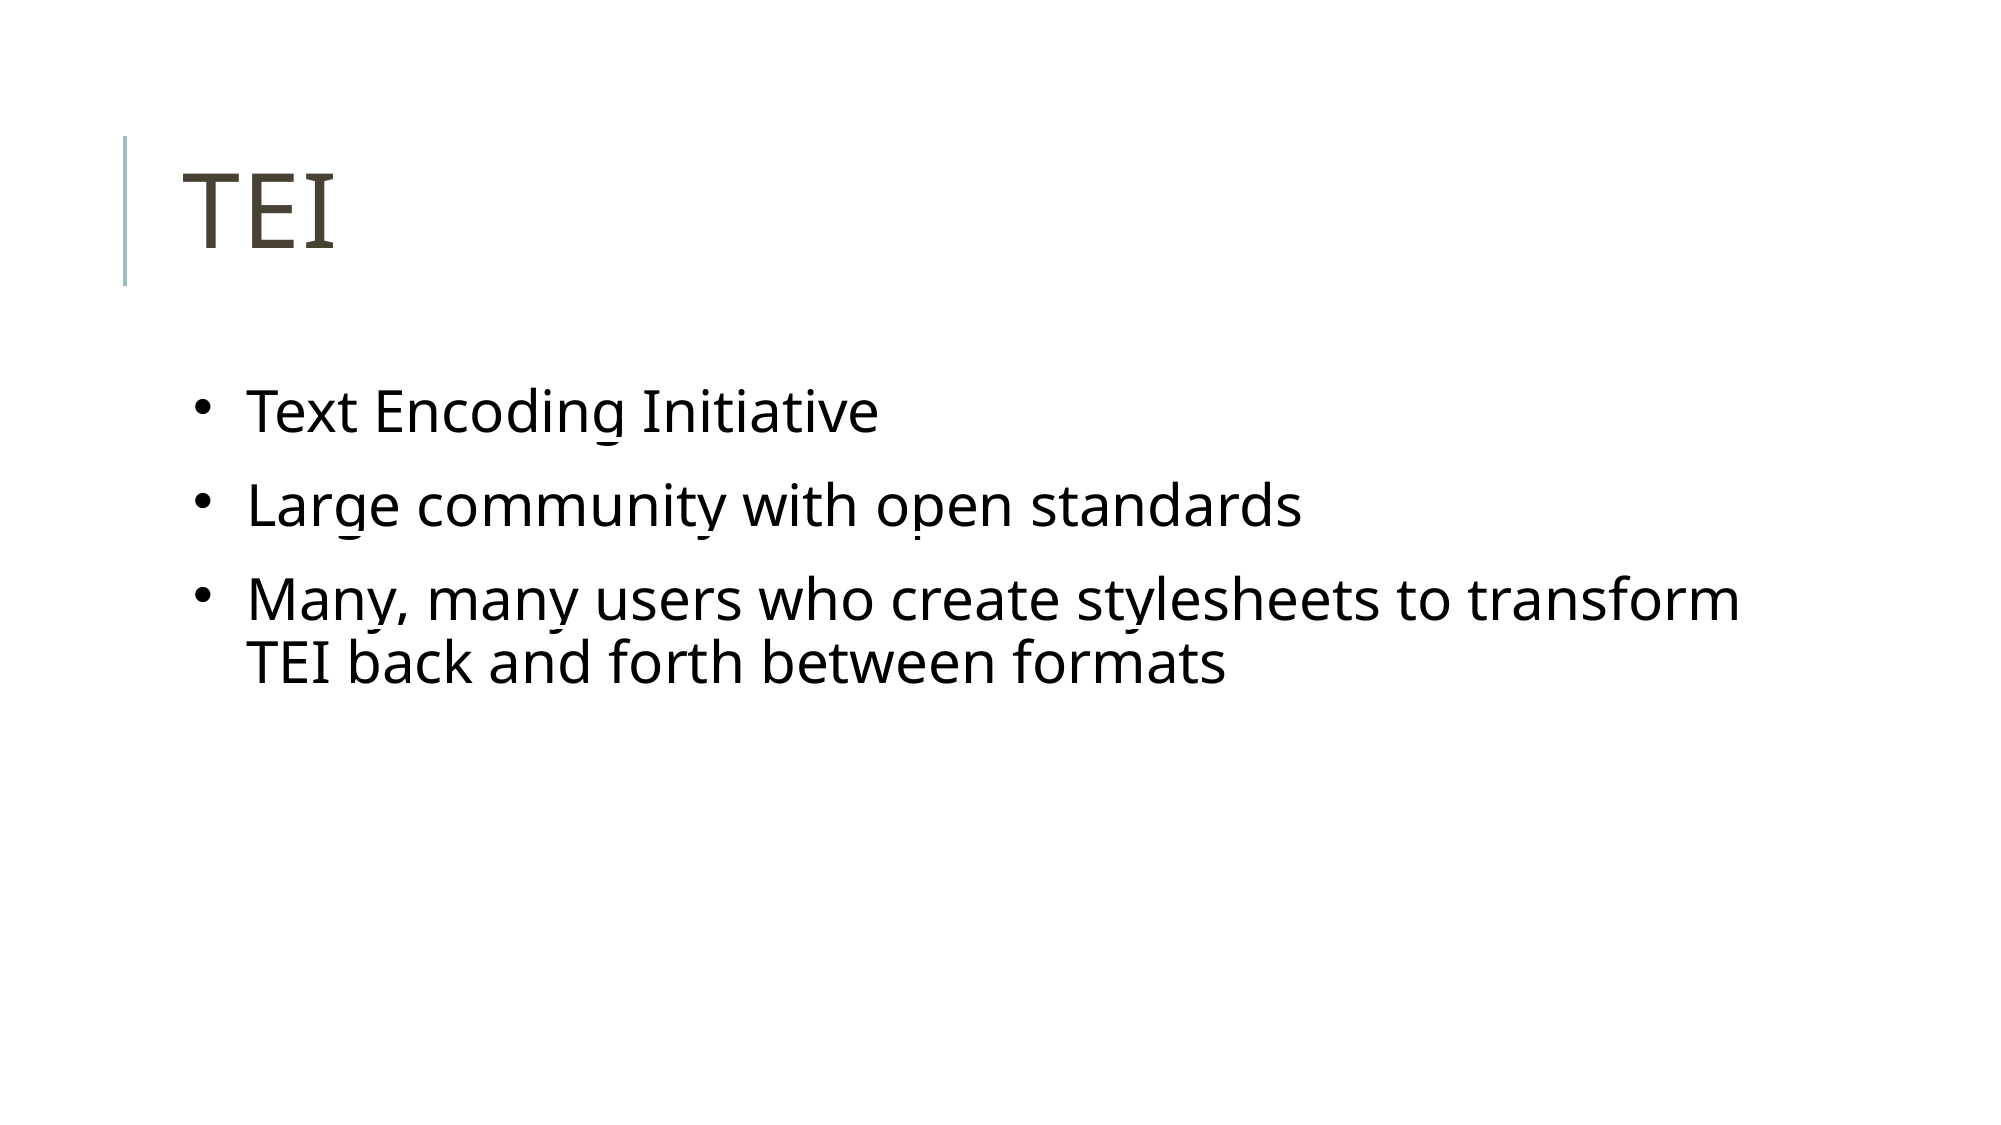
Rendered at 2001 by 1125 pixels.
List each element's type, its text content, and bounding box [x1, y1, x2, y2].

title TEI [168, 96, 1763, 342]
list Text Encoding Initiative Large community with open standards Many, many users who create stylesheets to transform TEI back and forth between formats [168, 375, 1763, 1035]
